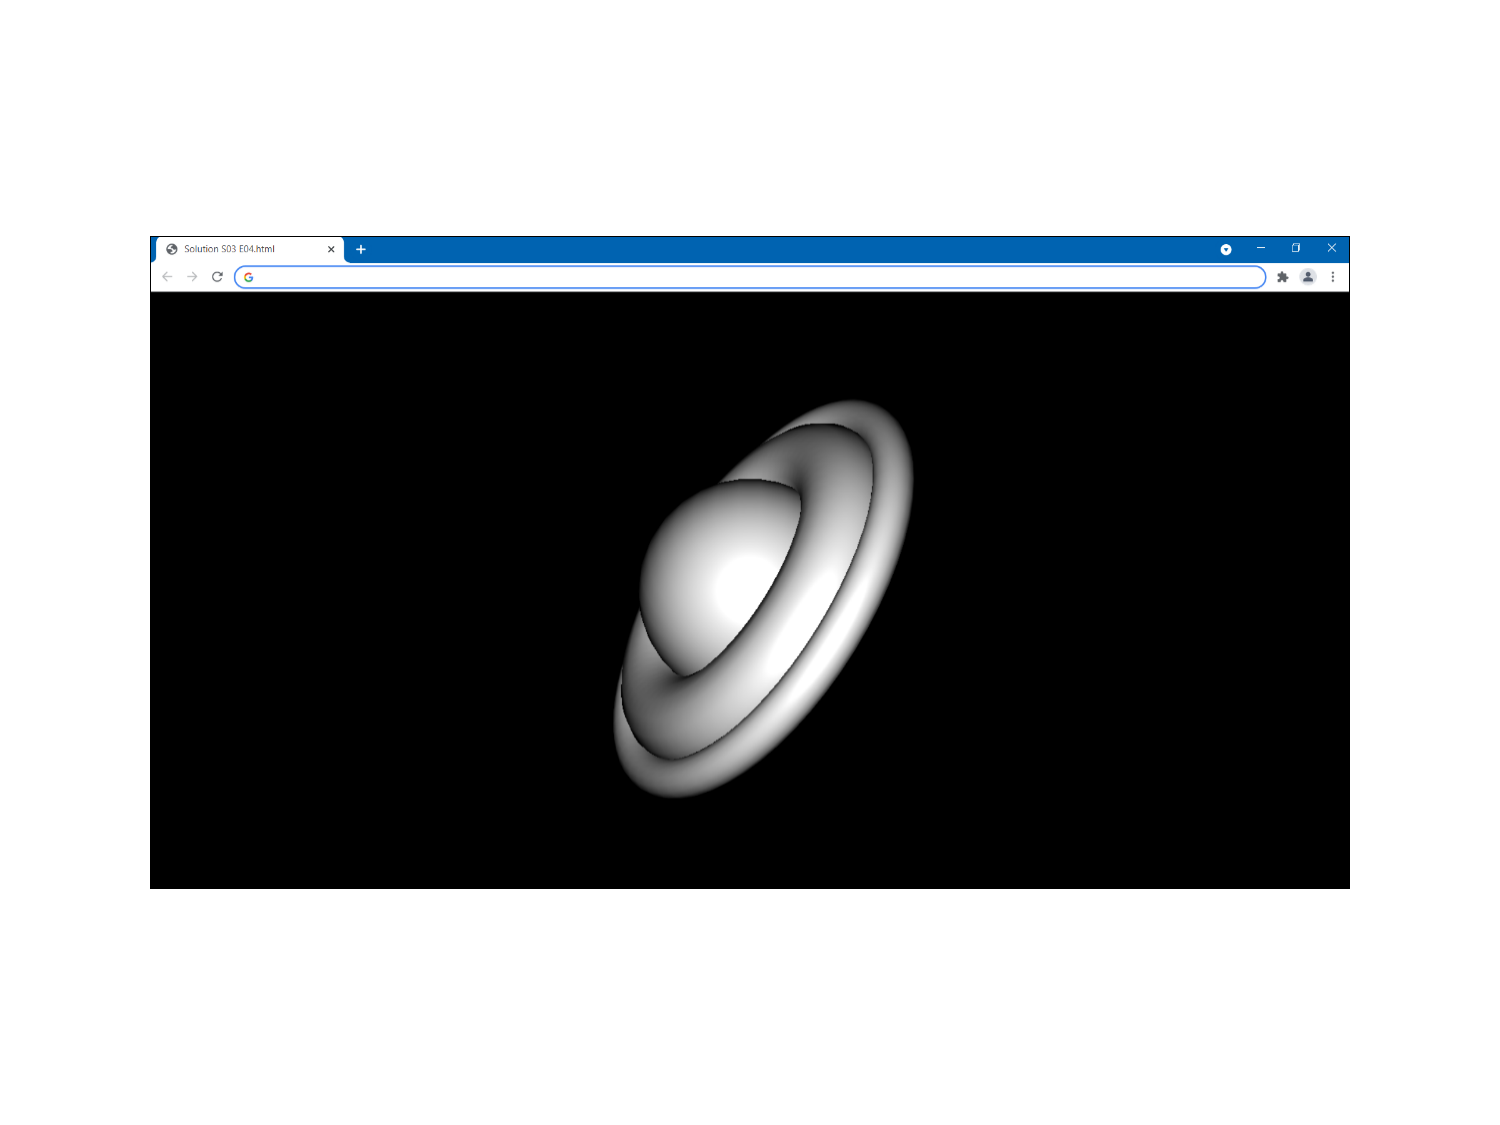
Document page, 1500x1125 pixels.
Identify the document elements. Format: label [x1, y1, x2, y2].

picture [149, 236, 1351, 889]
